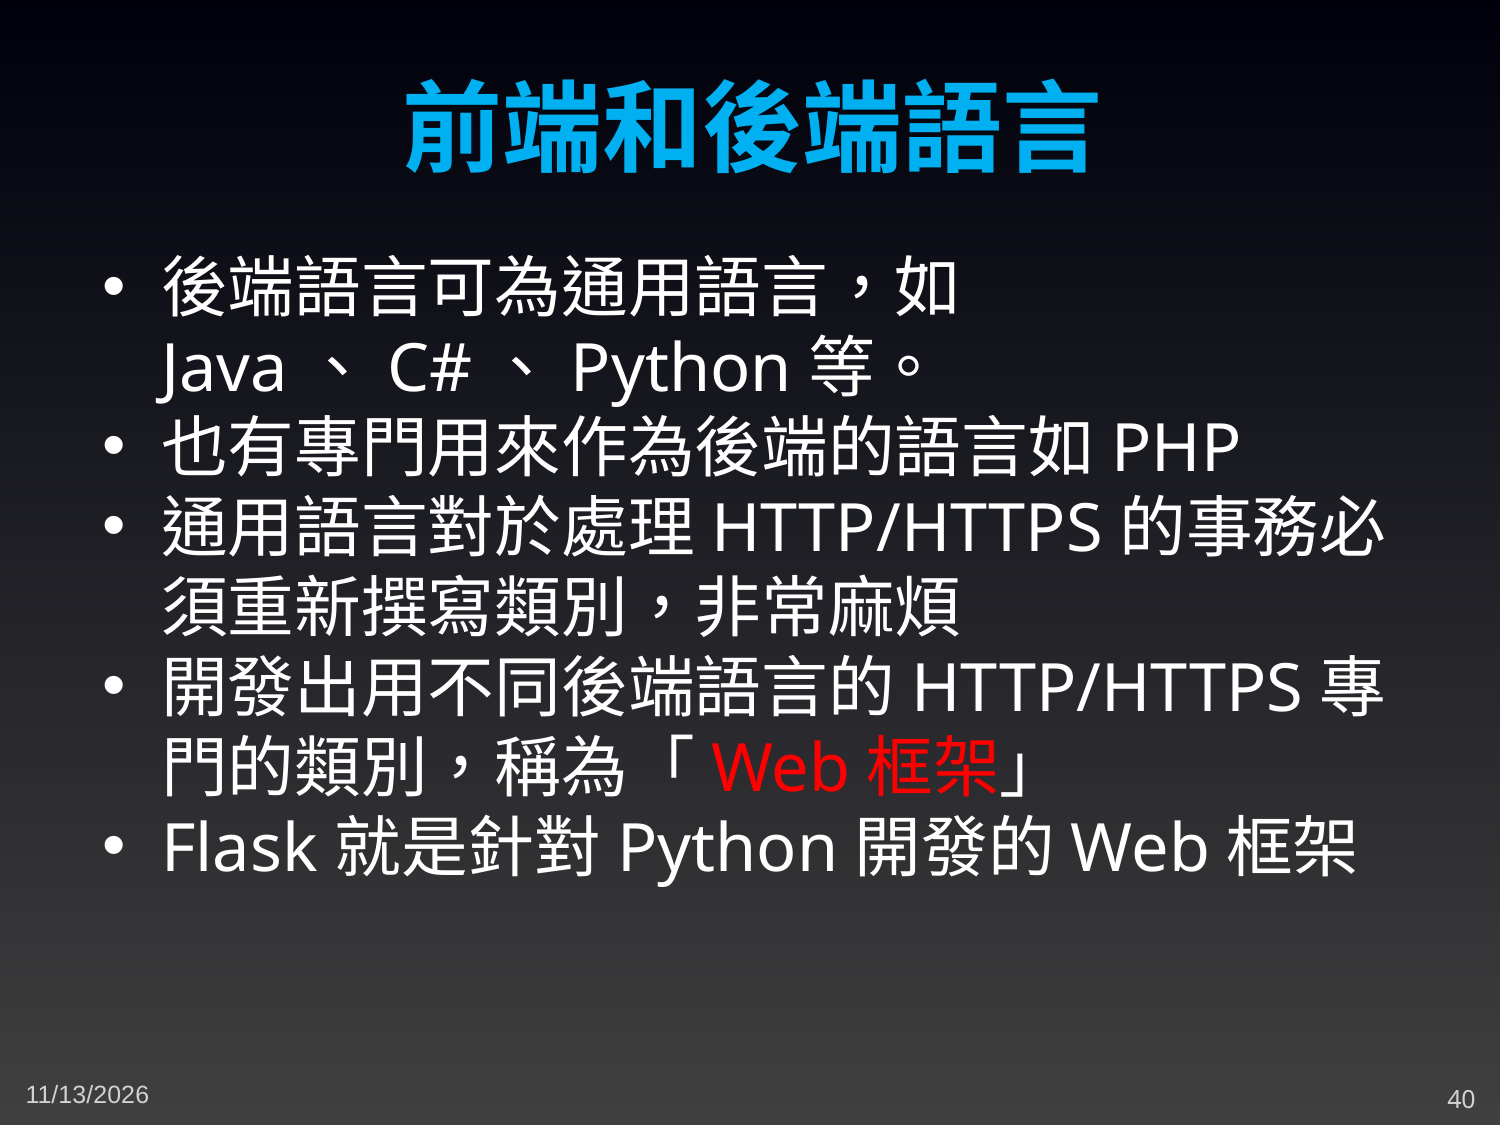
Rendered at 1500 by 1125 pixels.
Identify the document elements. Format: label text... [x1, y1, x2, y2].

text_box 前端和後端語言 [387, 37, 1350, 200]
text_box 後端語言可為通用語言，如Java、C#、Python等。 也有專門用來作為後端的語言如PHP 通用語言對於處理HTTP/HTTPS的事務必須重新撰寫類別，非常麻煩 開發出用不同後端語言的HTTP/HTTPS專門的類別，稱為「Web框架」 Flask就是針對Python開發的Web框架 [87, 237, 1450, 892]
slide_number 40 [1340, 1075, 1491, 1117]
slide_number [10, 1075, 411, 1117]
